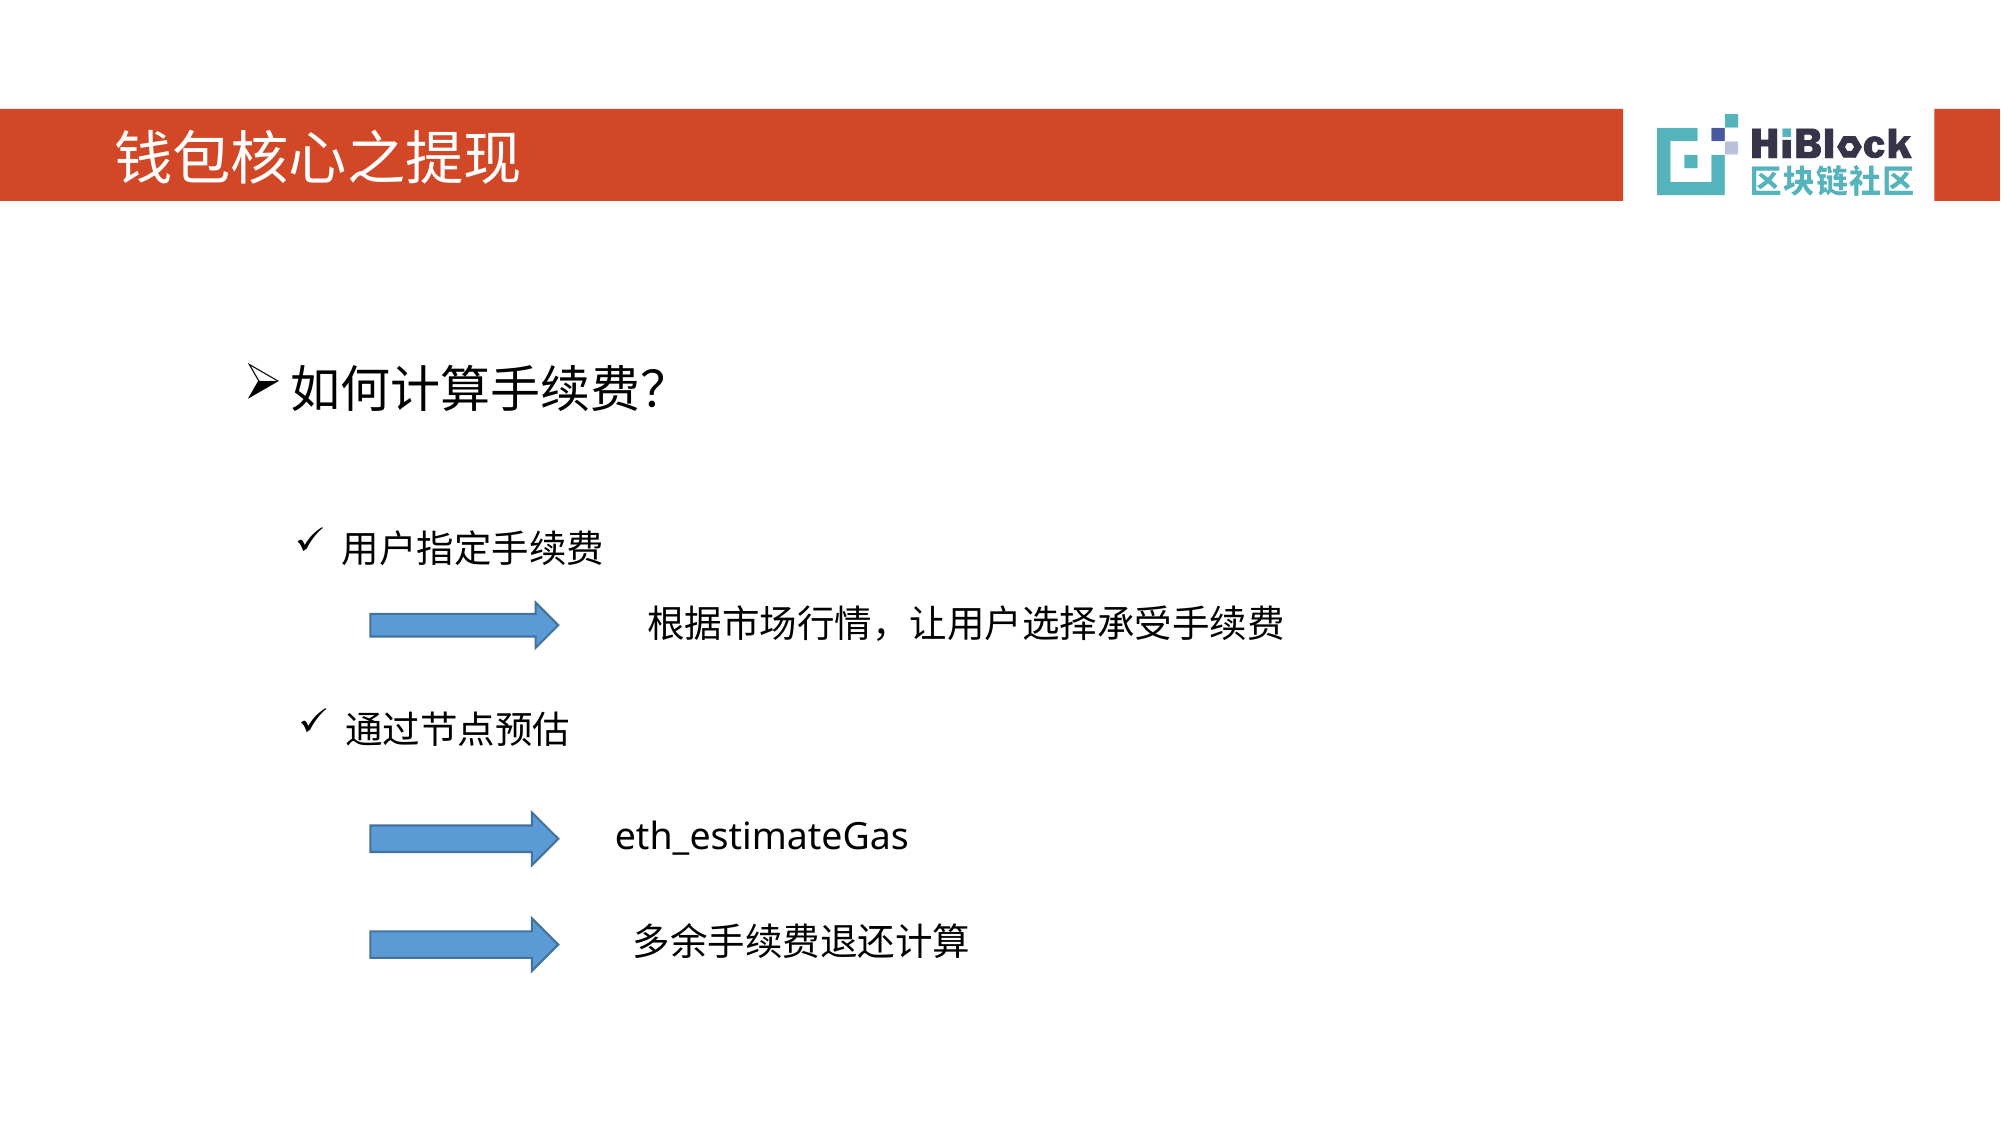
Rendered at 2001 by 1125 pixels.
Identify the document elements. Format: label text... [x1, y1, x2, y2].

picture [1863, 114, 1913, 196]
text_box eth_estimateGas [599, 804, 924, 865]
title 钱包核心之提现 [99, 106, 1863, 199]
text_box 如何计算手续费？ [228, 350, 1330, 516]
text_box [369, 809, 560, 868]
text_box 用户指定手续费 [279, 517, 620, 577]
text_box 通过节点预估 [283, 698, 586, 759]
text_box 根据市场行情，让用户选择承受手续费 [632, 592, 1300, 653]
text_box [369, 915, 560, 974]
text_box 多余手续费退还计算 [618, 910, 986, 971]
text_box [369, 600, 560, 651]
